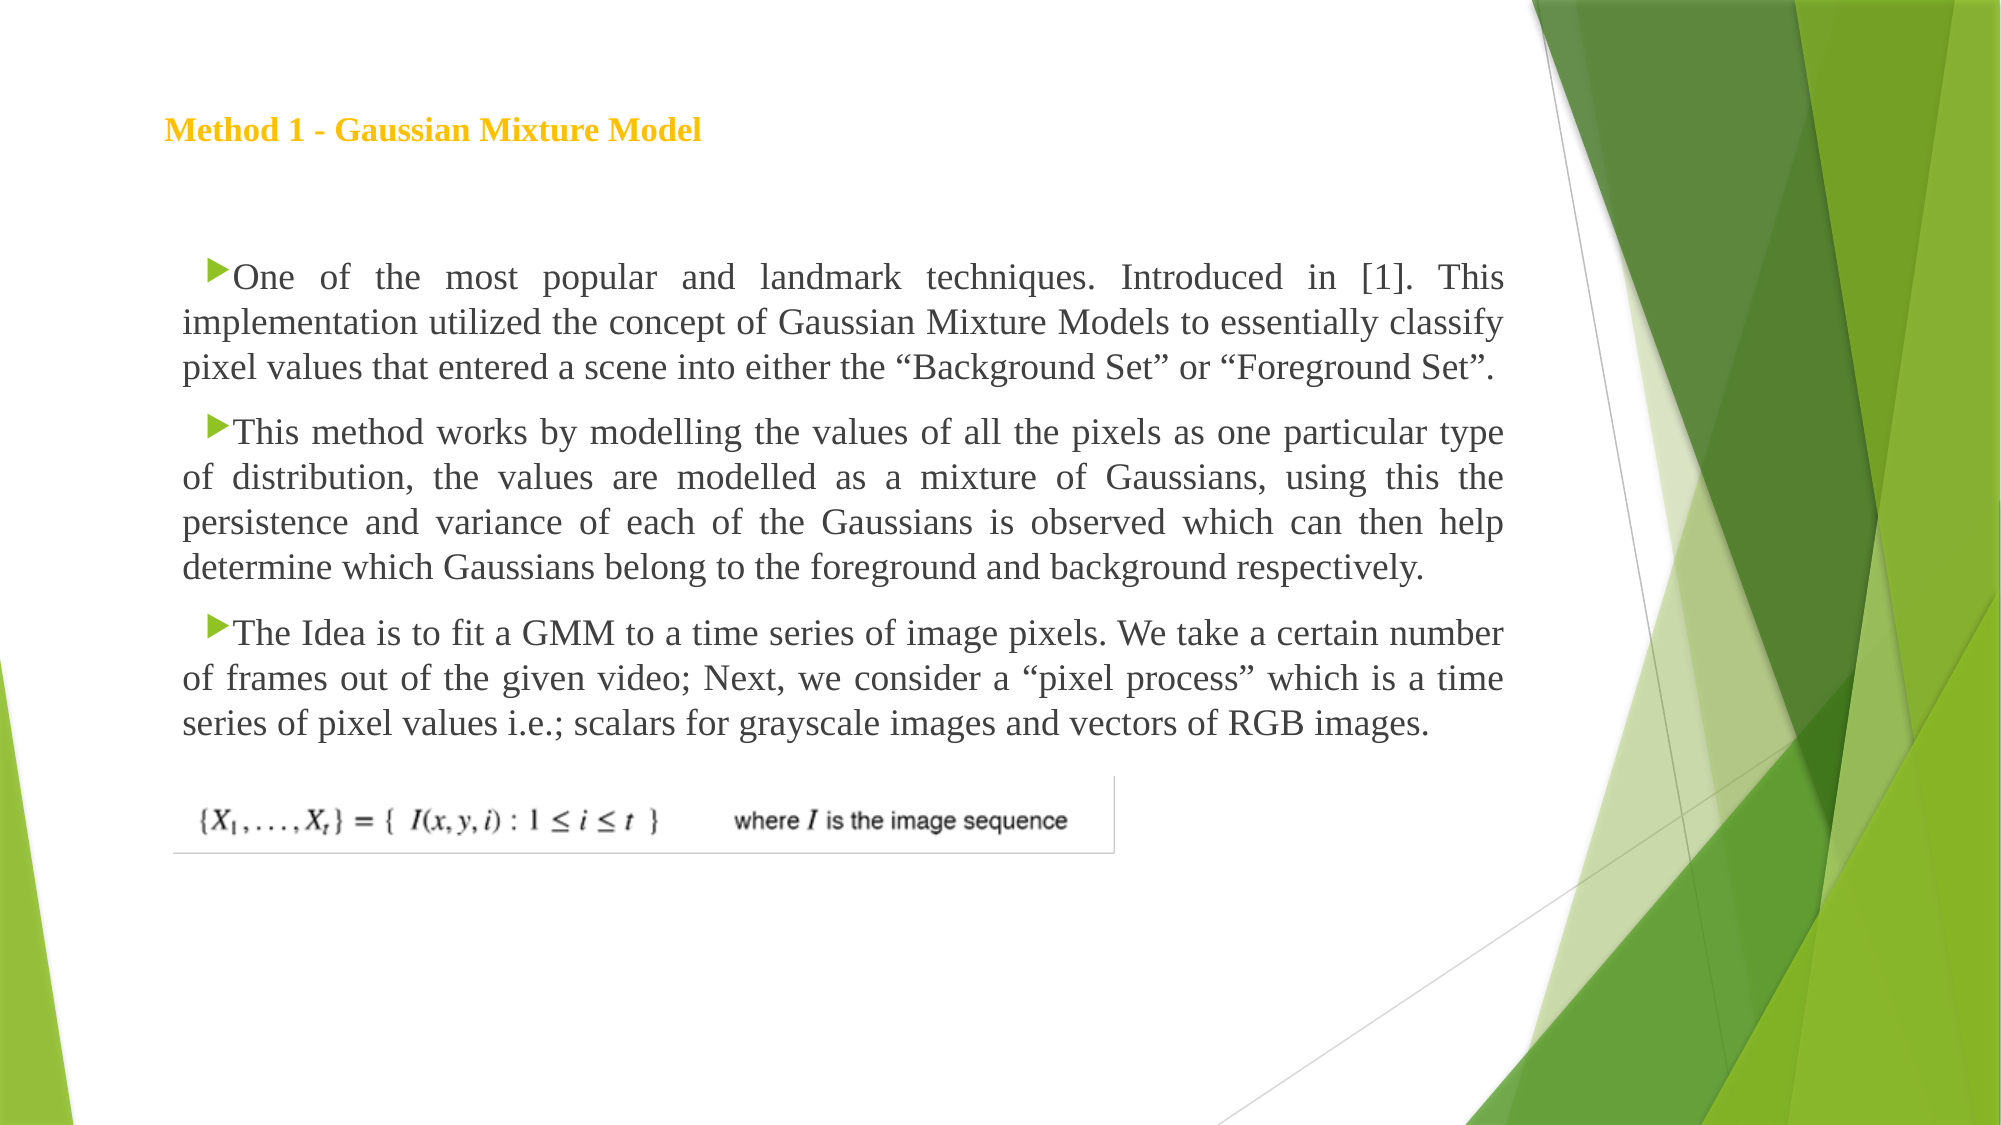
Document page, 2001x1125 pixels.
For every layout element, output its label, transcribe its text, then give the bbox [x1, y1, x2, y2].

list One of the most popular and landmark techniques. Introduced in [1]. This implementation utilized the concept of Gaussian Mixture Models to essentially classify pixel values that entered a scene into either the “Background Set” or “Foreground Set”. This method works by modelling the values of all the pixels as one particular type of distribution, the values are modelled as a mixture of Gaussians, using this the persistence and variance of each of the Gaussians is observed which can then help determine which Gaussians belong to the foreground and background respectively. The Idea is to fit a GMM to a time series of image pixels. We take a certain number of frames out of the given video; Next, we consider a “pixel process” which is a time series of pixel values i.e.; scalars for grayscale images and vectors of RGB images. [111, 244, 1522, 1000]
title Method 1 - Gaussian Mixture Model [111, 99, 1522, 240]
picture [173, 775, 1117, 855]
